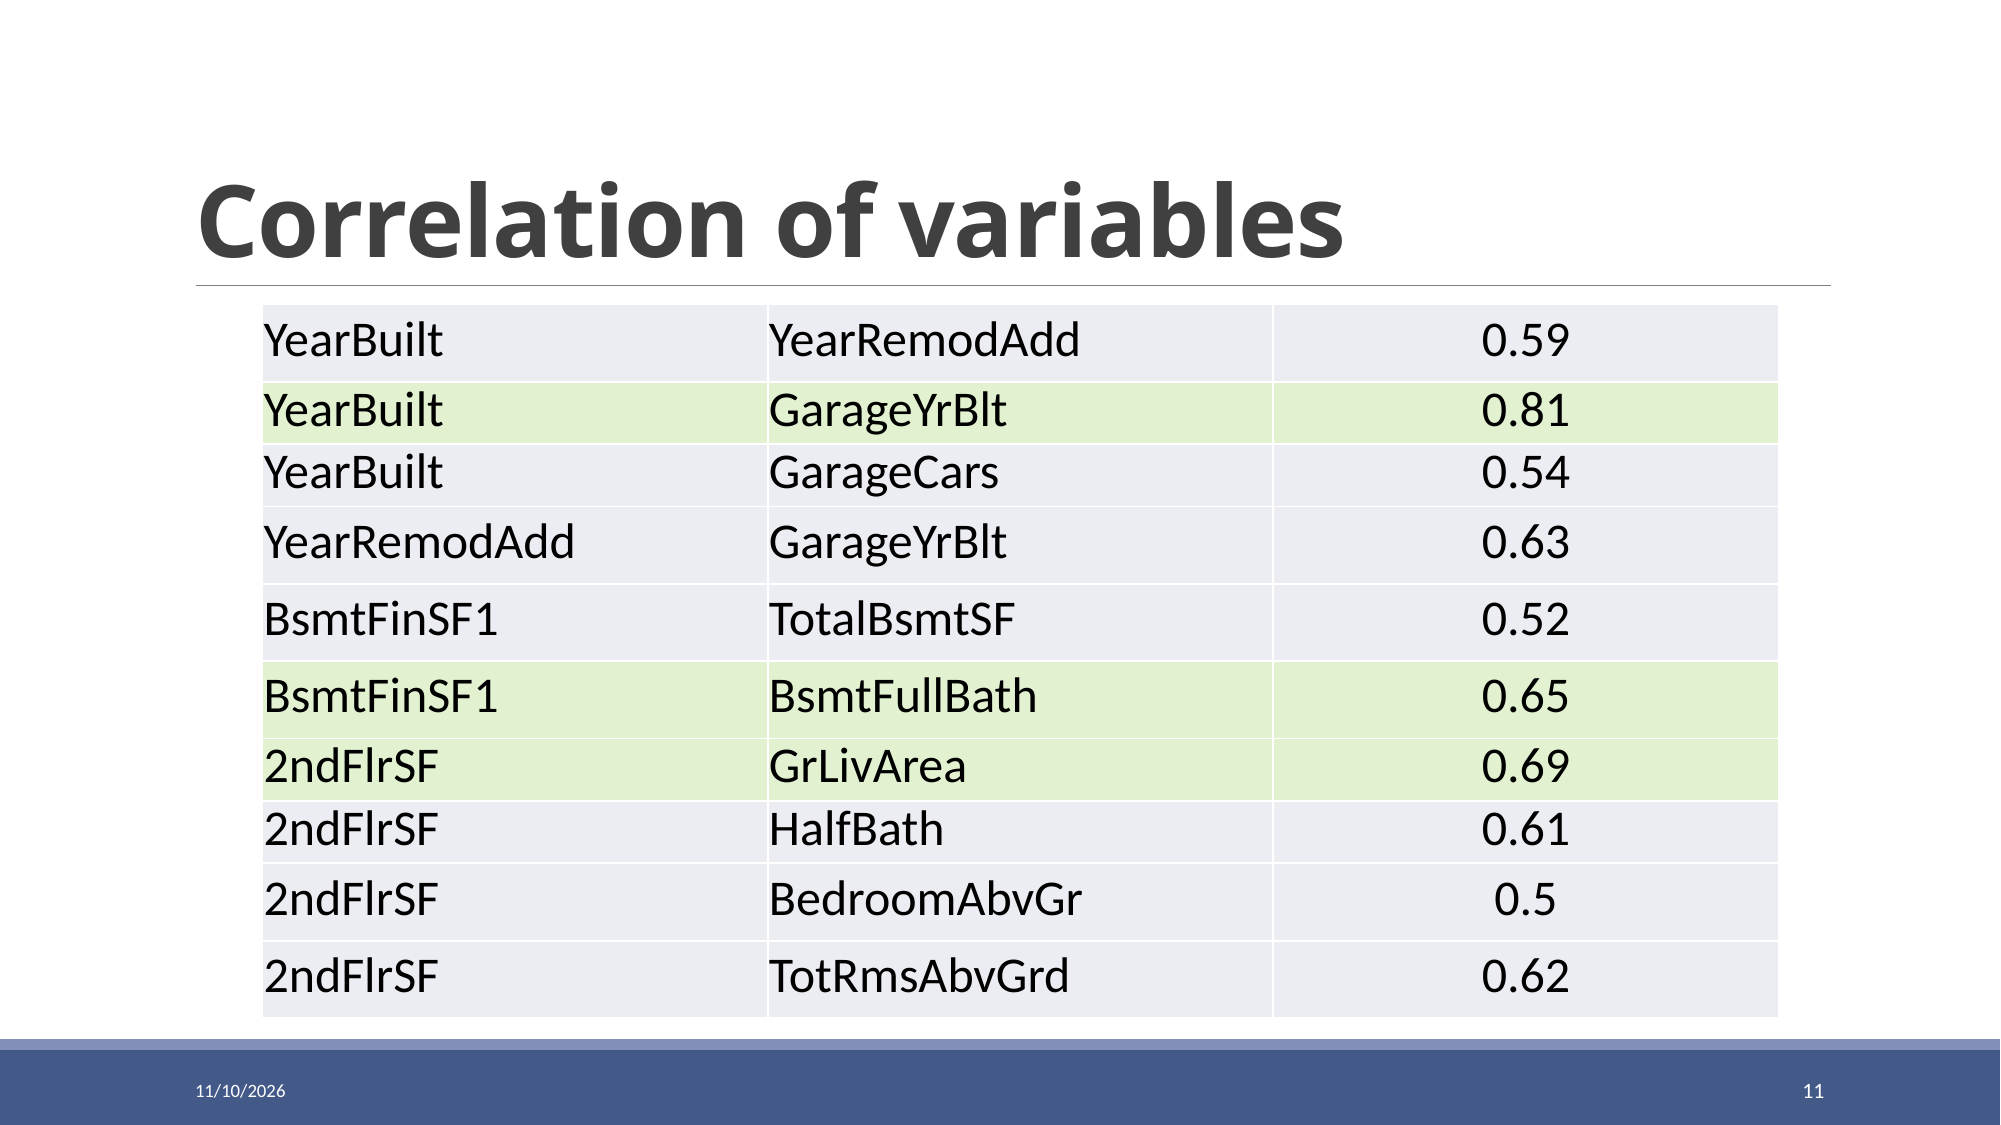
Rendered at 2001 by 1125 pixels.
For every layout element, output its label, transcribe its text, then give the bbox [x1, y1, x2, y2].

table_cell 0.62 [1274, 942, 1778, 1017]
table_cell 0.81 [1274, 383, 1778, 443]
table_cell TotRmsAbvGrd [769, 942, 1272, 1017]
table_cell BsmtFinSF1 [263, 585, 767, 660]
table_cell GrLivArea [769, 739, 1272, 800]
table_cell YearBuilt [263, 383, 767, 443]
table_cell BsmtFinSF1 [263, 662, 767, 738]
table_cell 0.61 [1274, 802, 1778, 862]
table_cell 0.5 [1274, 864, 1778, 940]
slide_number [180, 1059, 586, 1120]
table_cell GarageCars [769, 445, 1272, 506]
table_cell 0.63 [1274, 507, 1778, 583]
table_cell BsmtFullBath [769, 662, 1272, 738]
table_cell 0.65 [1274, 662, 1778, 738]
title Correlation of variables [180, 47, 1830, 285]
table_cell 0.52 [1274, 585, 1778, 660]
table_cell HalfBath [769, 802, 1272, 862]
table_header YearRemodAdd [769, 305, 1272, 381]
table_cell GarageYrBlt [769, 383, 1272, 443]
table_cell 0.69 [1274, 739, 1778, 800]
table_cell YearRemodAdd [263, 507, 767, 583]
table_cell 2ndFlrSF [263, 942, 767, 1017]
table_cell GarageYrBlt [769, 507, 1272, 583]
table_cell BedroomAbvGr [769, 864, 1272, 940]
table_cell 2ndFlrSF [263, 864, 767, 940]
table_cell 2ndFlrSF [263, 739, 767, 800]
table_cell TotalBsmtSF [769, 585, 1272, 660]
slide_number 10 [1624, 1059, 1840, 1120]
table_cell YearBuilt [263, 445, 767, 506]
table_header YearBuilt [263, 305, 767, 381]
table_cell 2ndFlrSF [263, 802, 767, 862]
table_header 0.59 [1274, 305, 1778, 381]
table_cell 0.54 [1274, 445, 1778, 506]
